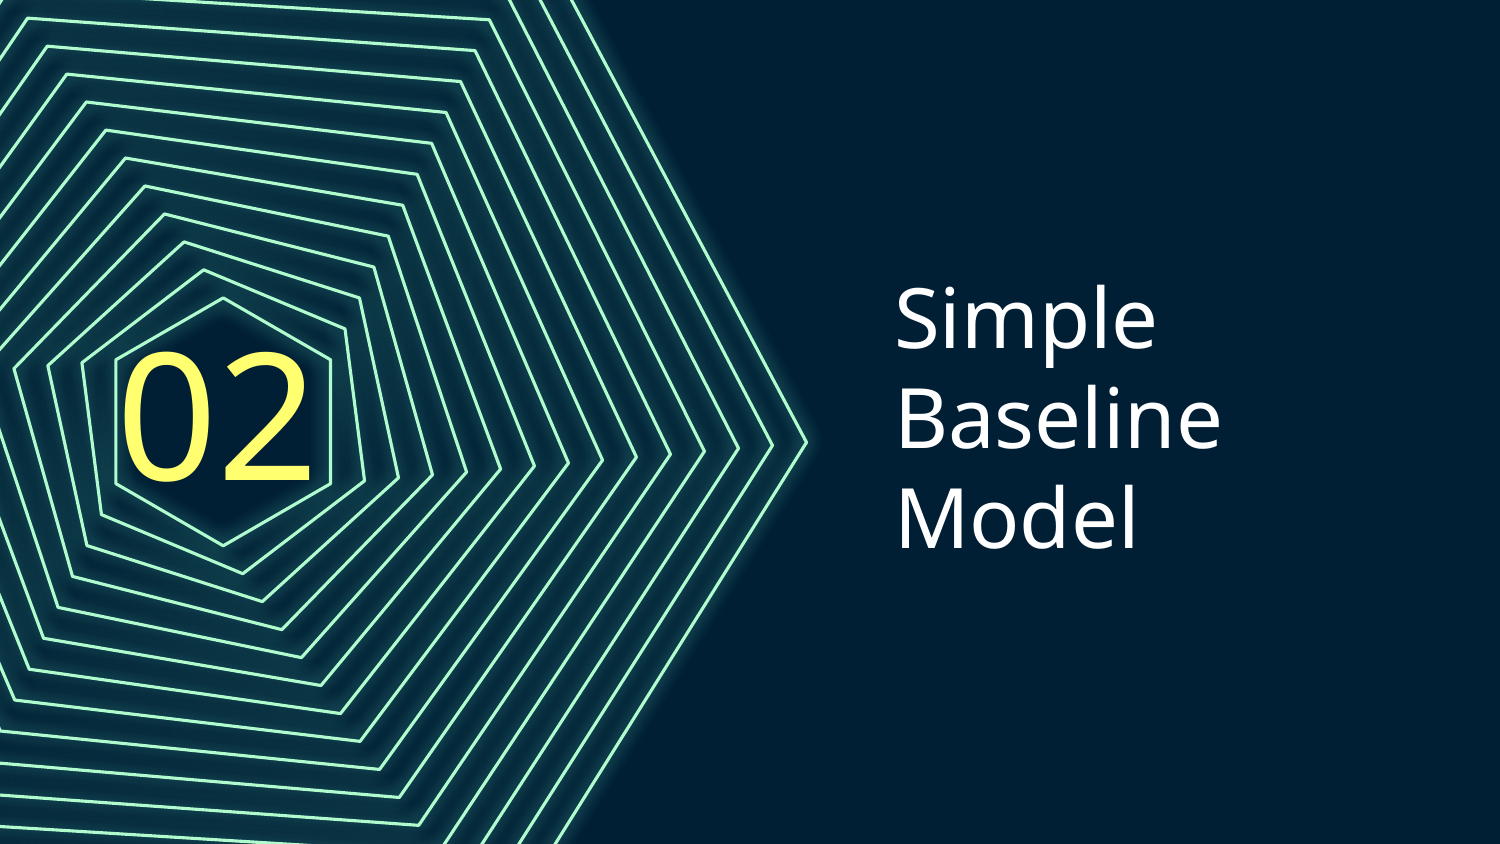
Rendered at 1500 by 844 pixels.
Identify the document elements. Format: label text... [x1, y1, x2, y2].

title Simple Baseline Model [879, 336, 1477, 495]
title 02 [85, 307, 350, 512]
